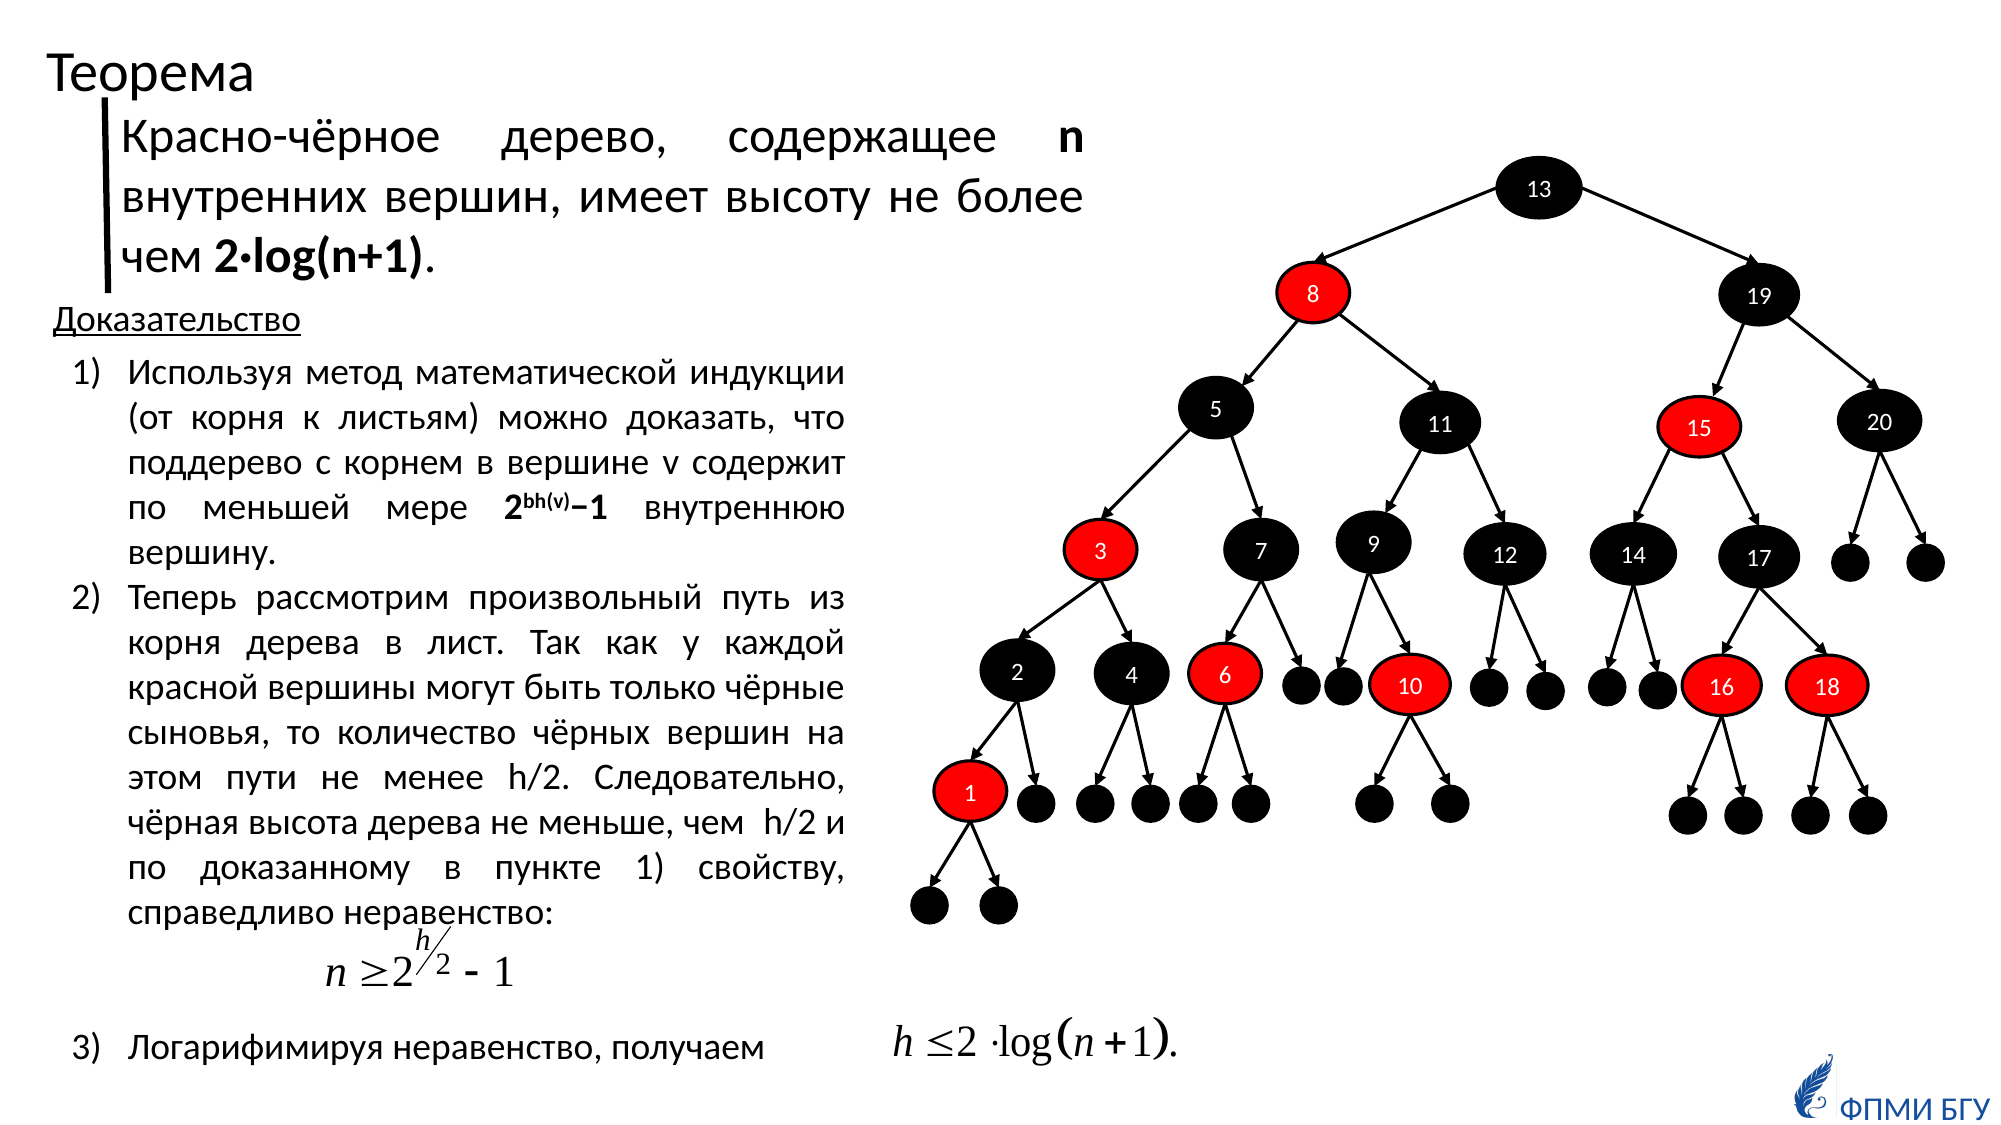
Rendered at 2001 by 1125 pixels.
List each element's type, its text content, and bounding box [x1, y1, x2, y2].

picture [1793, 1053, 1837, 1118]
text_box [890, 1014, 1180, 1076]
text_box Доказательство [37, 294, 317, 347]
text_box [31, 25, 1100, 294]
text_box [322, 922, 515, 992]
text_box Используя метод математической индукции (от корня к листьям) можно доказать, что поддерево с корнем в вершине v содержит по меньшей мере 2bh(v)−1 внутреннюю вершину. Теперь рассмотрим произвольный путь из корня дерева в лист. Так как у каждой красной вершины могут быть только чёрные сыновья, то количество чёрных вершин на этом пути не менее h/2. Следовательно, чёрная высота дерева не меньше, чем h/2 и по доказанному в пункте 1) свойству, справедливо неравенство: Логарифимируя неравенство, получаем [56, 340, 861, 1075]
text_box ФПМИ БГУ [1830, 1087, 2000, 1125]
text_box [911, 157, 1944, 923]
